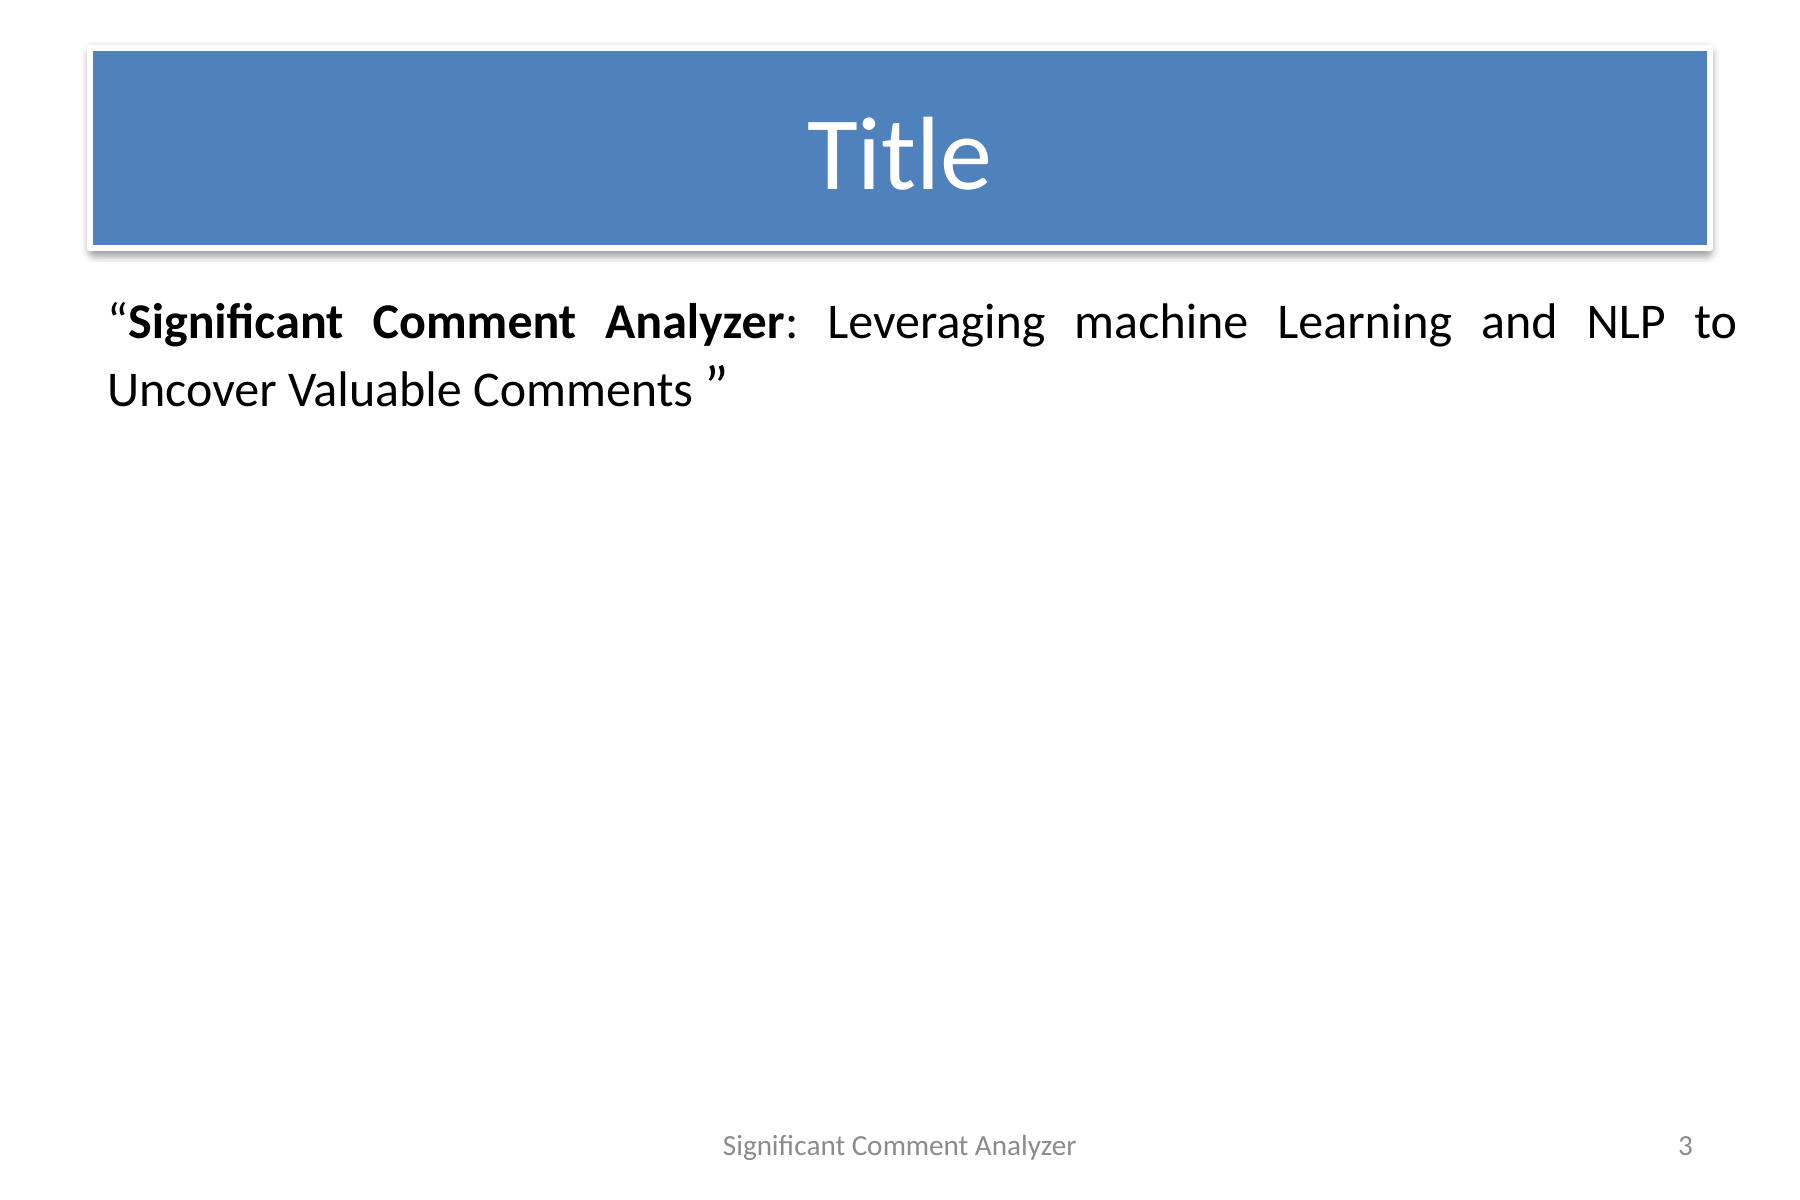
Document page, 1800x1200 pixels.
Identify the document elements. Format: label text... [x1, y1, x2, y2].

slide_number 3 [1290, 1112, 1710, 1177]
title Title [87, 45, 1713, 251]
list “Significant Comment Analyzer: Leveraging machine Learning and NLP to Uncover Valuable Comments ” [90, 279, 1755, 1072]
footer Significant Comment Analyzer [615, 1112, 1185, 1177]
